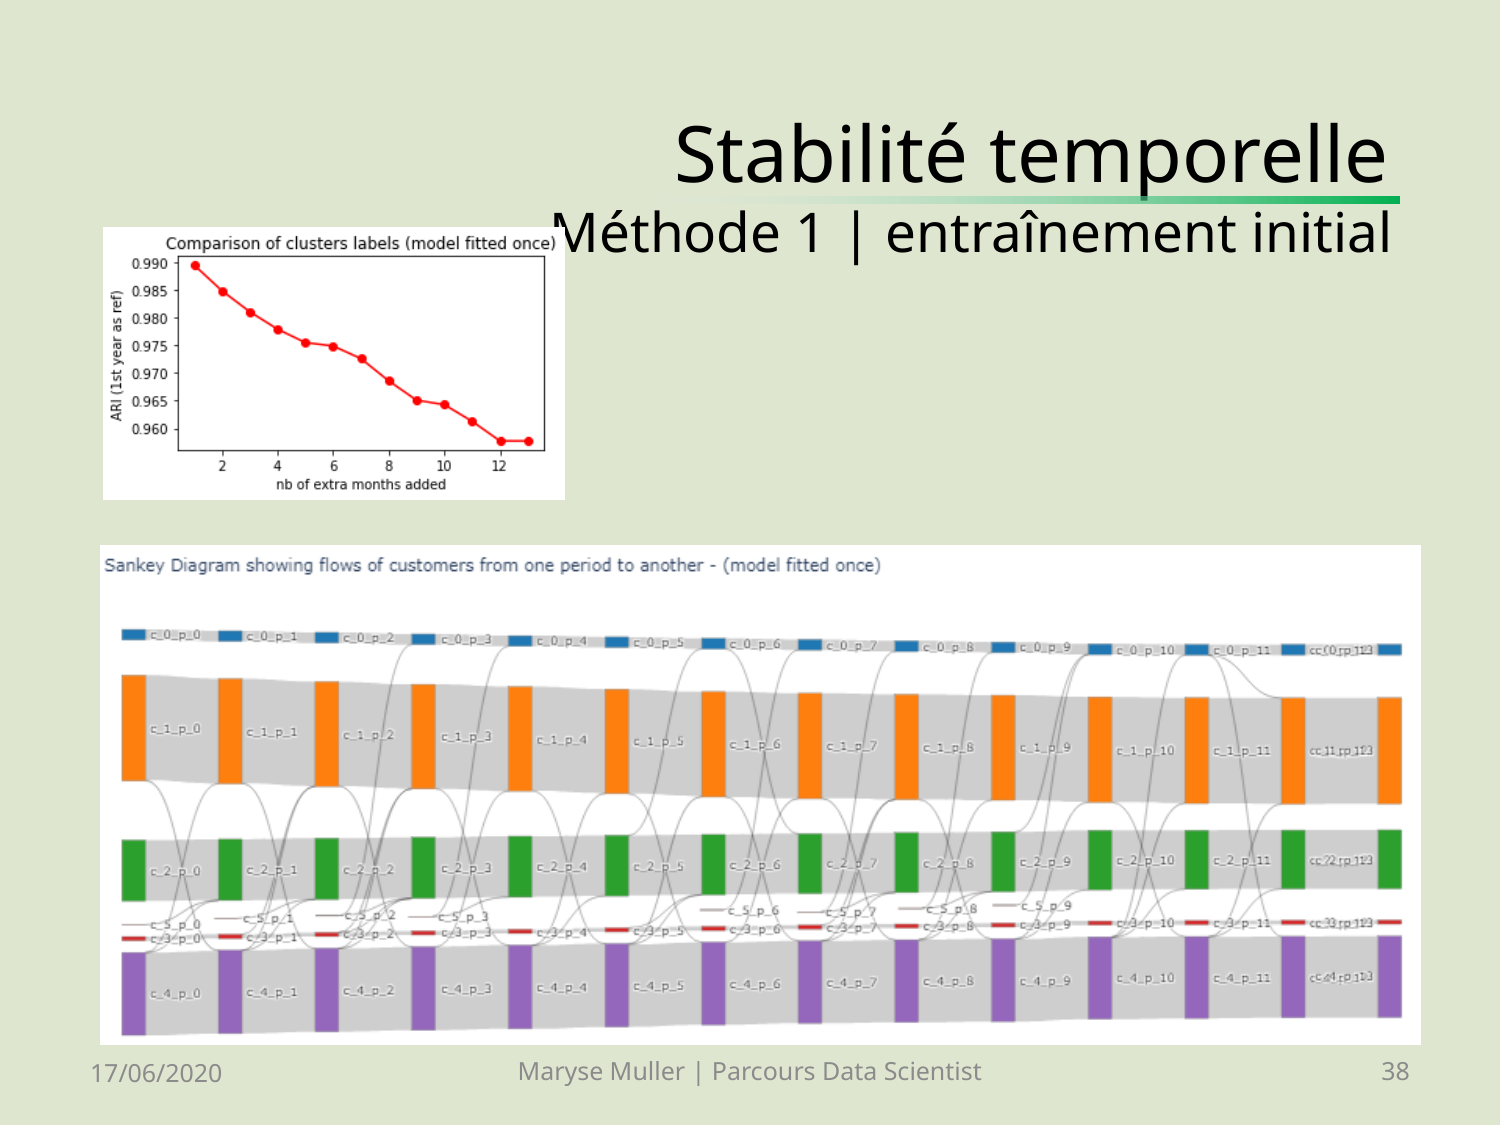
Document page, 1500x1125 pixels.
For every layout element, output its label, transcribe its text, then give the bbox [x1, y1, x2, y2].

slide_number 38 [1074, 1048, 1425, 1103]
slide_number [75, 1042, 425, 1103]
title Stabilité temporelle Méthode 1 | entraînement initial [179, 96, 1408, 272]
picture [103, 227, 565, 500]
picture [100, 545, 1421, 1045]
text_box [625, 194, 1402, 206]
footer Maryse Muller | Parcours Data Scientist [472, 1053, 1028, 1103]
